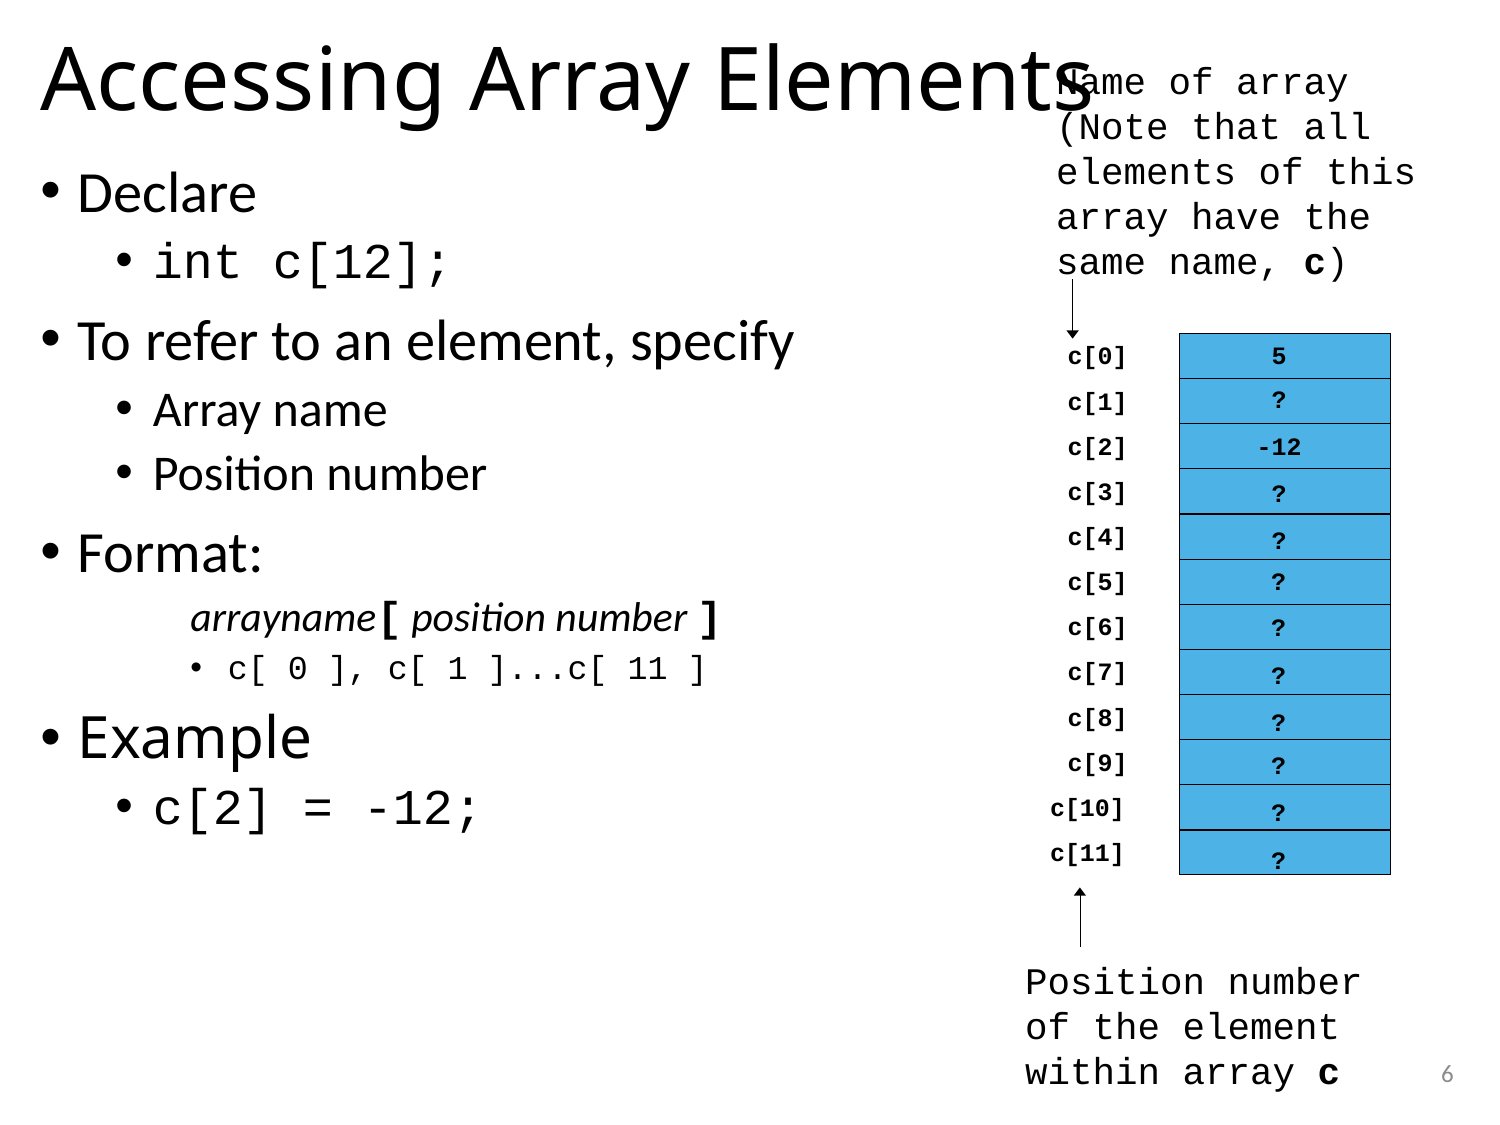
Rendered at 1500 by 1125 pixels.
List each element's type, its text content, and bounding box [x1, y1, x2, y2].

slide_number 6 [1131, 1042, 1469, 1103]
list Declare int c[12]; To refer to an element, specify Array name Position number Format: arrayname[ position number ] c[ 0 ], c[ 1 ]...c[ 11 ] Example c[2] = -12; [25, 154, 1469, 1014]
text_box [1024, 57, 1475, 1011]
title Accessing Array Elements [25, 26, 1469, 138]
